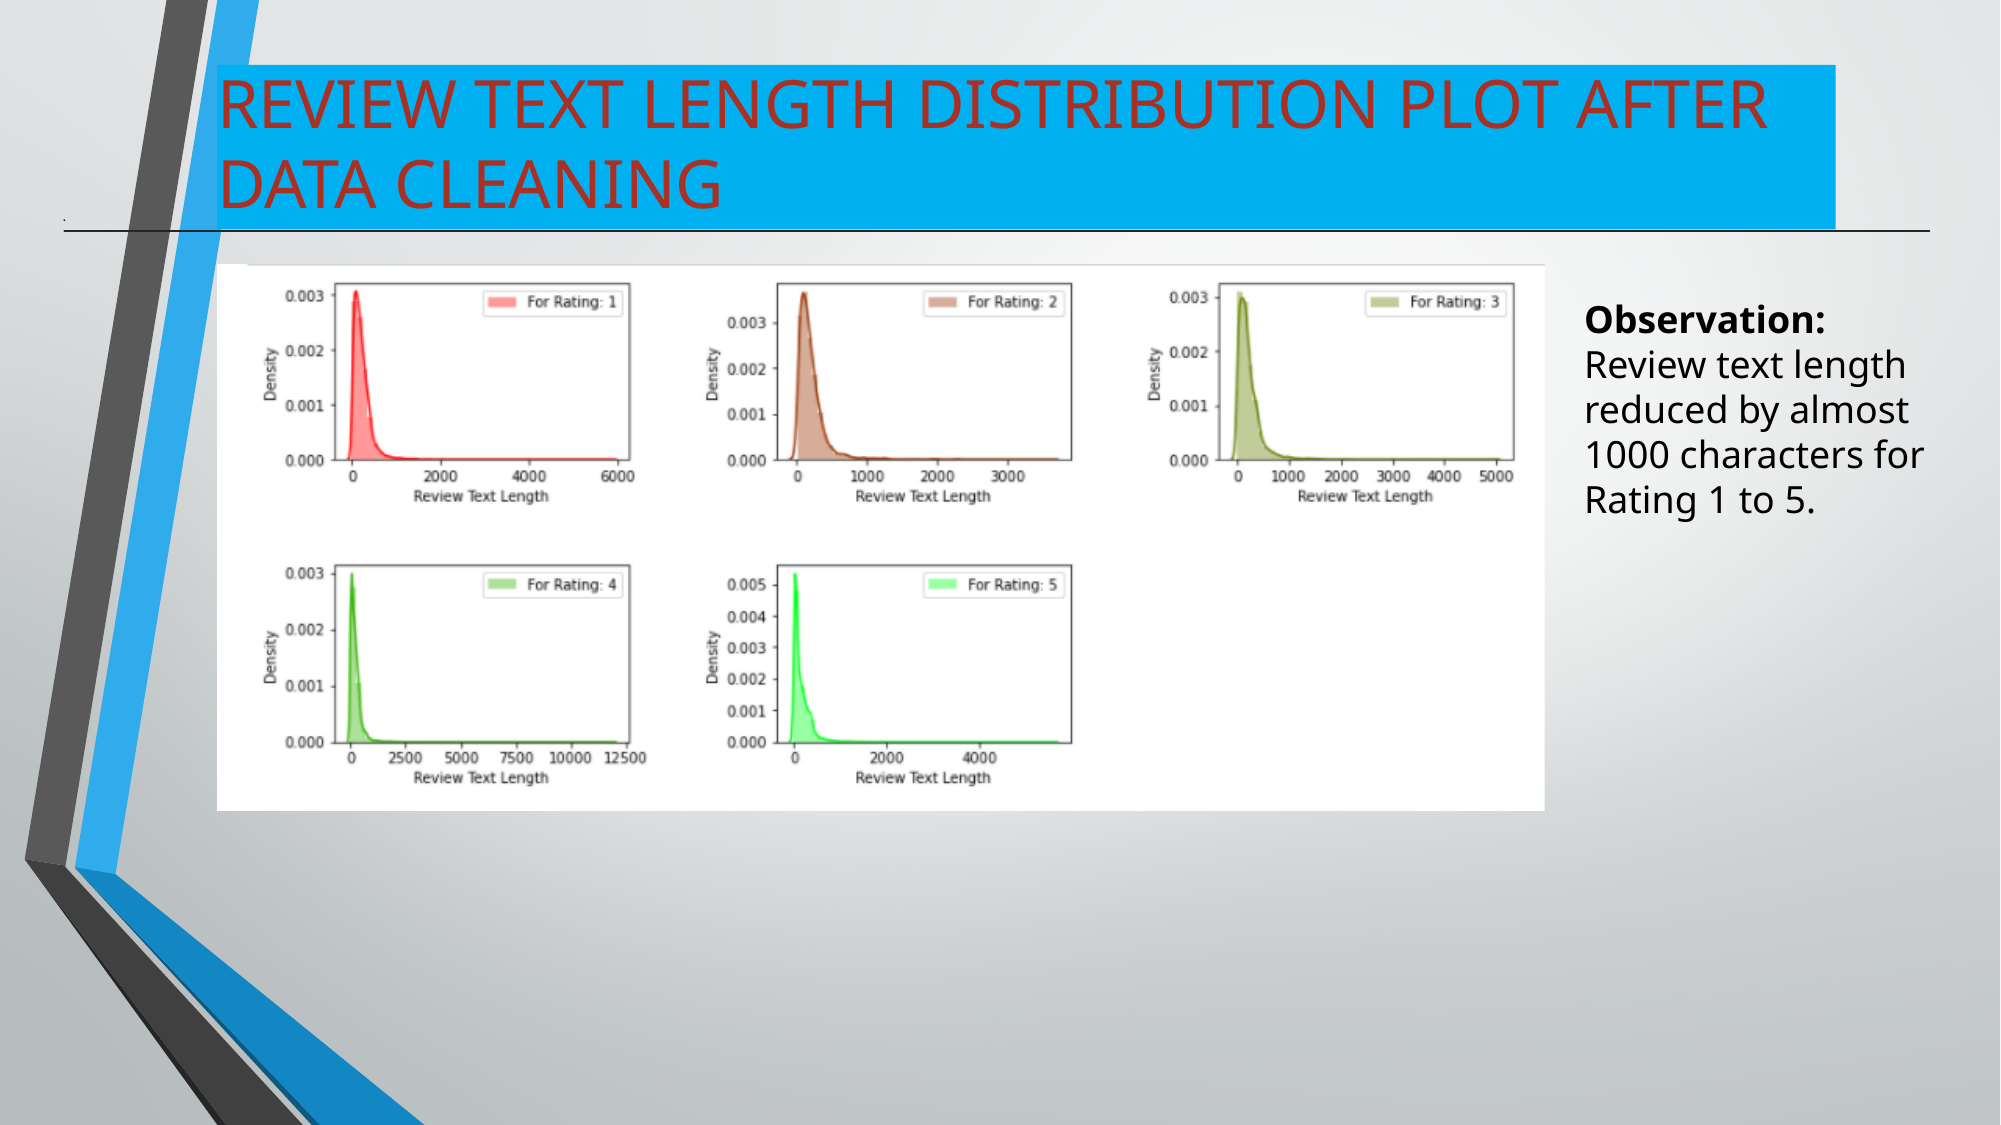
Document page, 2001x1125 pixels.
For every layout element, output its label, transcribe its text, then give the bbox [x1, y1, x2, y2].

title Review text length Distribution Plot After Data Cleaning [217, 64, 1836, 230]
list [63, 238, 1509, 1034]
text_box Observation: Review text length reduced by almost 1000 characters for Rating 1 to 5. [1569, 288, 1962, 574]
picture [216, 263, 1545, 811]
